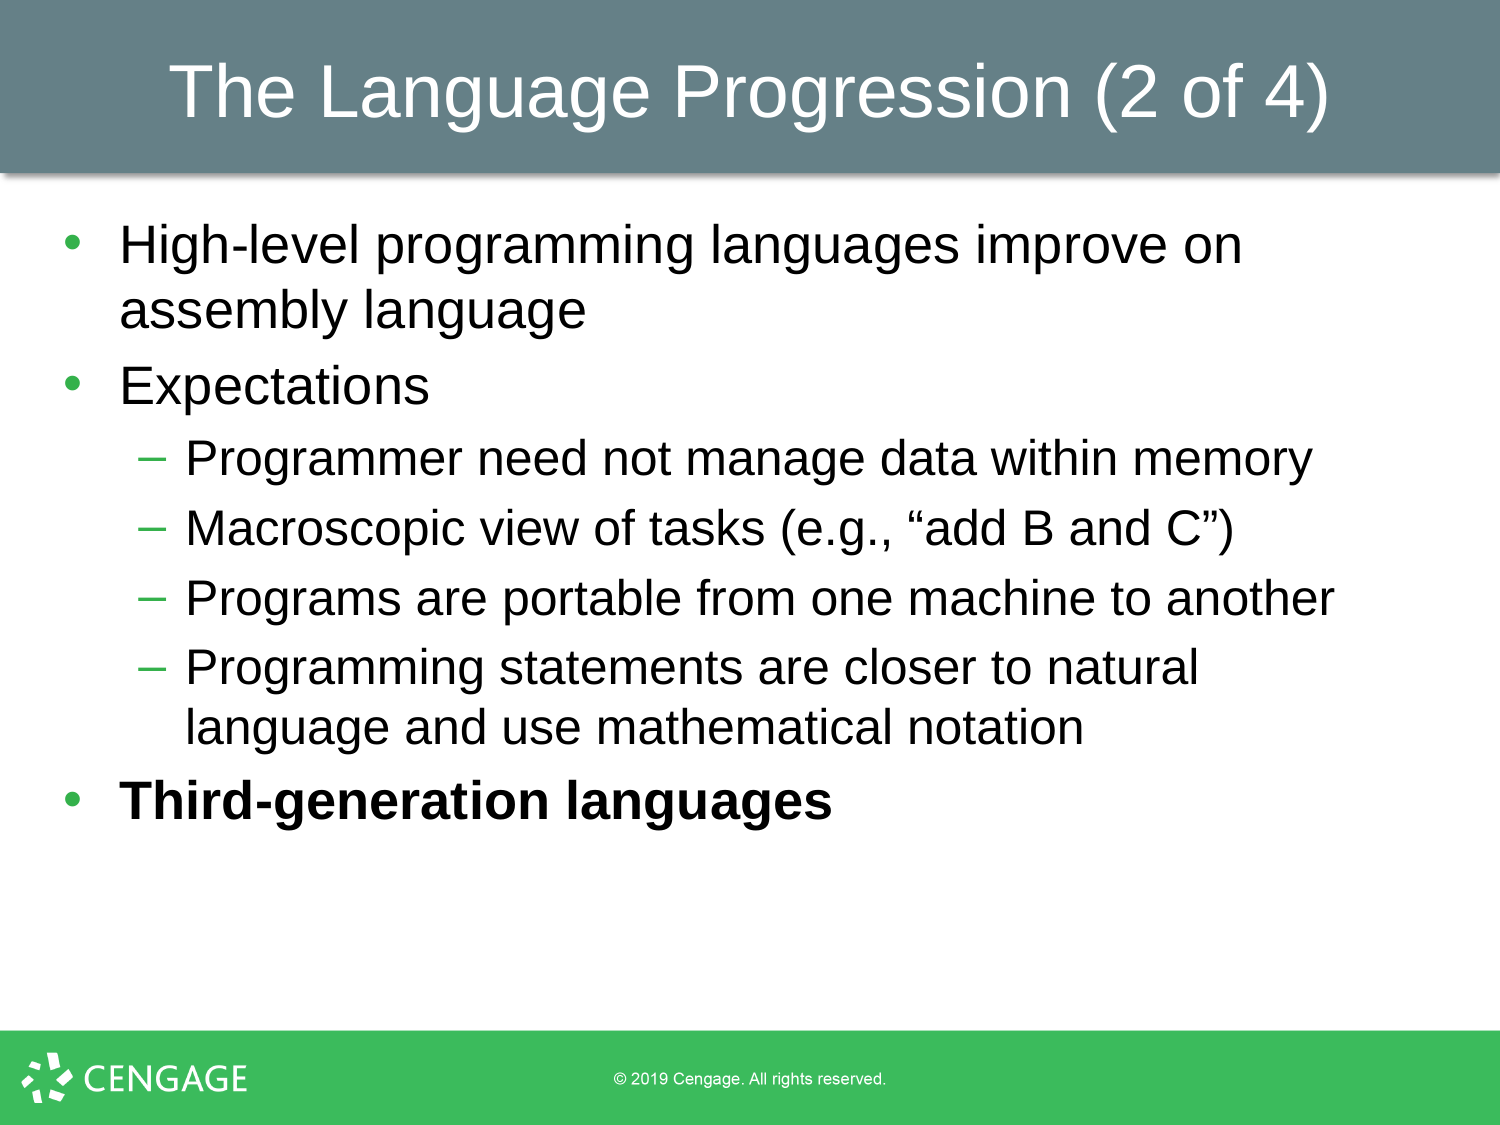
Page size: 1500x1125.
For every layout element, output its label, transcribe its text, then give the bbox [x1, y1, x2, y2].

list High-level programming languages improve on assembly language Expectations Programmer need not manage data within memory Macroscopic view of tasks (e.g., “add B and C”) Programs are portable from one machine to another Programming statements are closer to natural language and use mathematical notation Third-generation languages [48, 201, 1425, 1005]
picture [0, 174, 1500, 1125]
title The Language Progression (2 of 4) [0, 0, 1500, 174]
